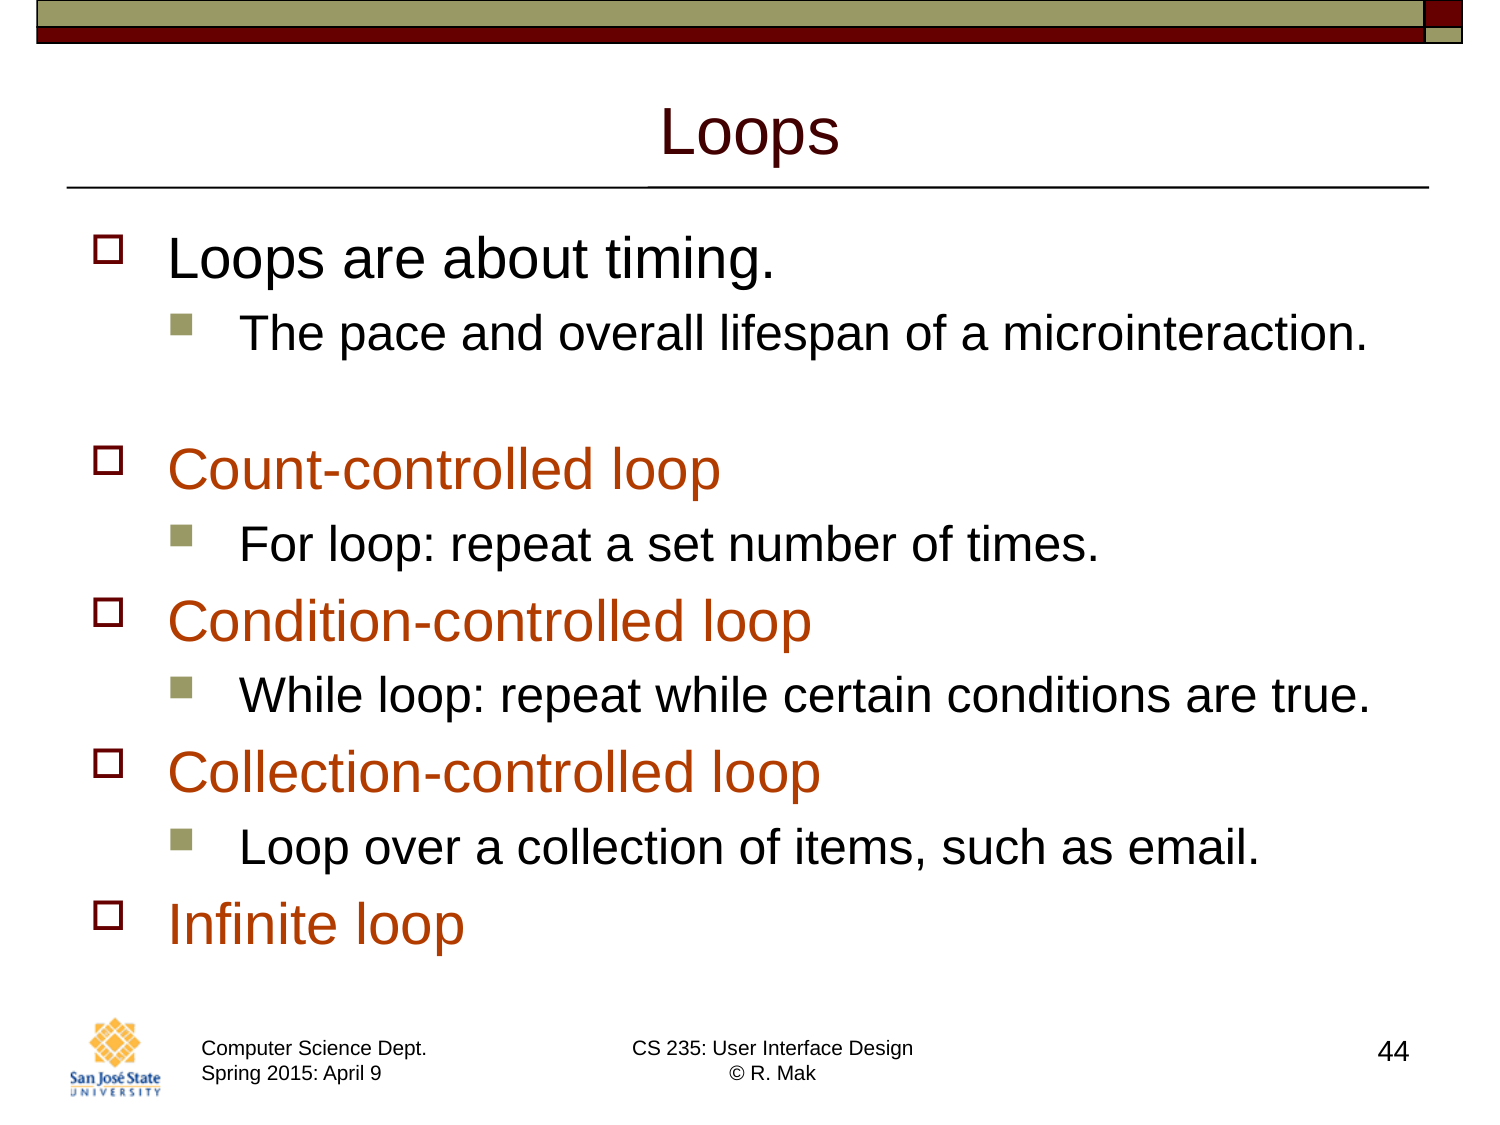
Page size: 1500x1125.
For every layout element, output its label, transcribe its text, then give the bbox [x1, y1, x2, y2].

slide_number 44 [1112, 1025, 1425, 1100]
list Loops are about timing. The pace and overall lifespan of a microinteraction. Count-controlled loop For loop: repeat a set number of times. Condition-controlled loop While loop: repeat while certain conditions are true. Collection-controlled loop Loop over a collection of items, such as email. Infinite loop [75, 212, 1425, 1006]
picture [60, 1012, 166, 1112]
title Loops [75, 67, 1425, 175]
